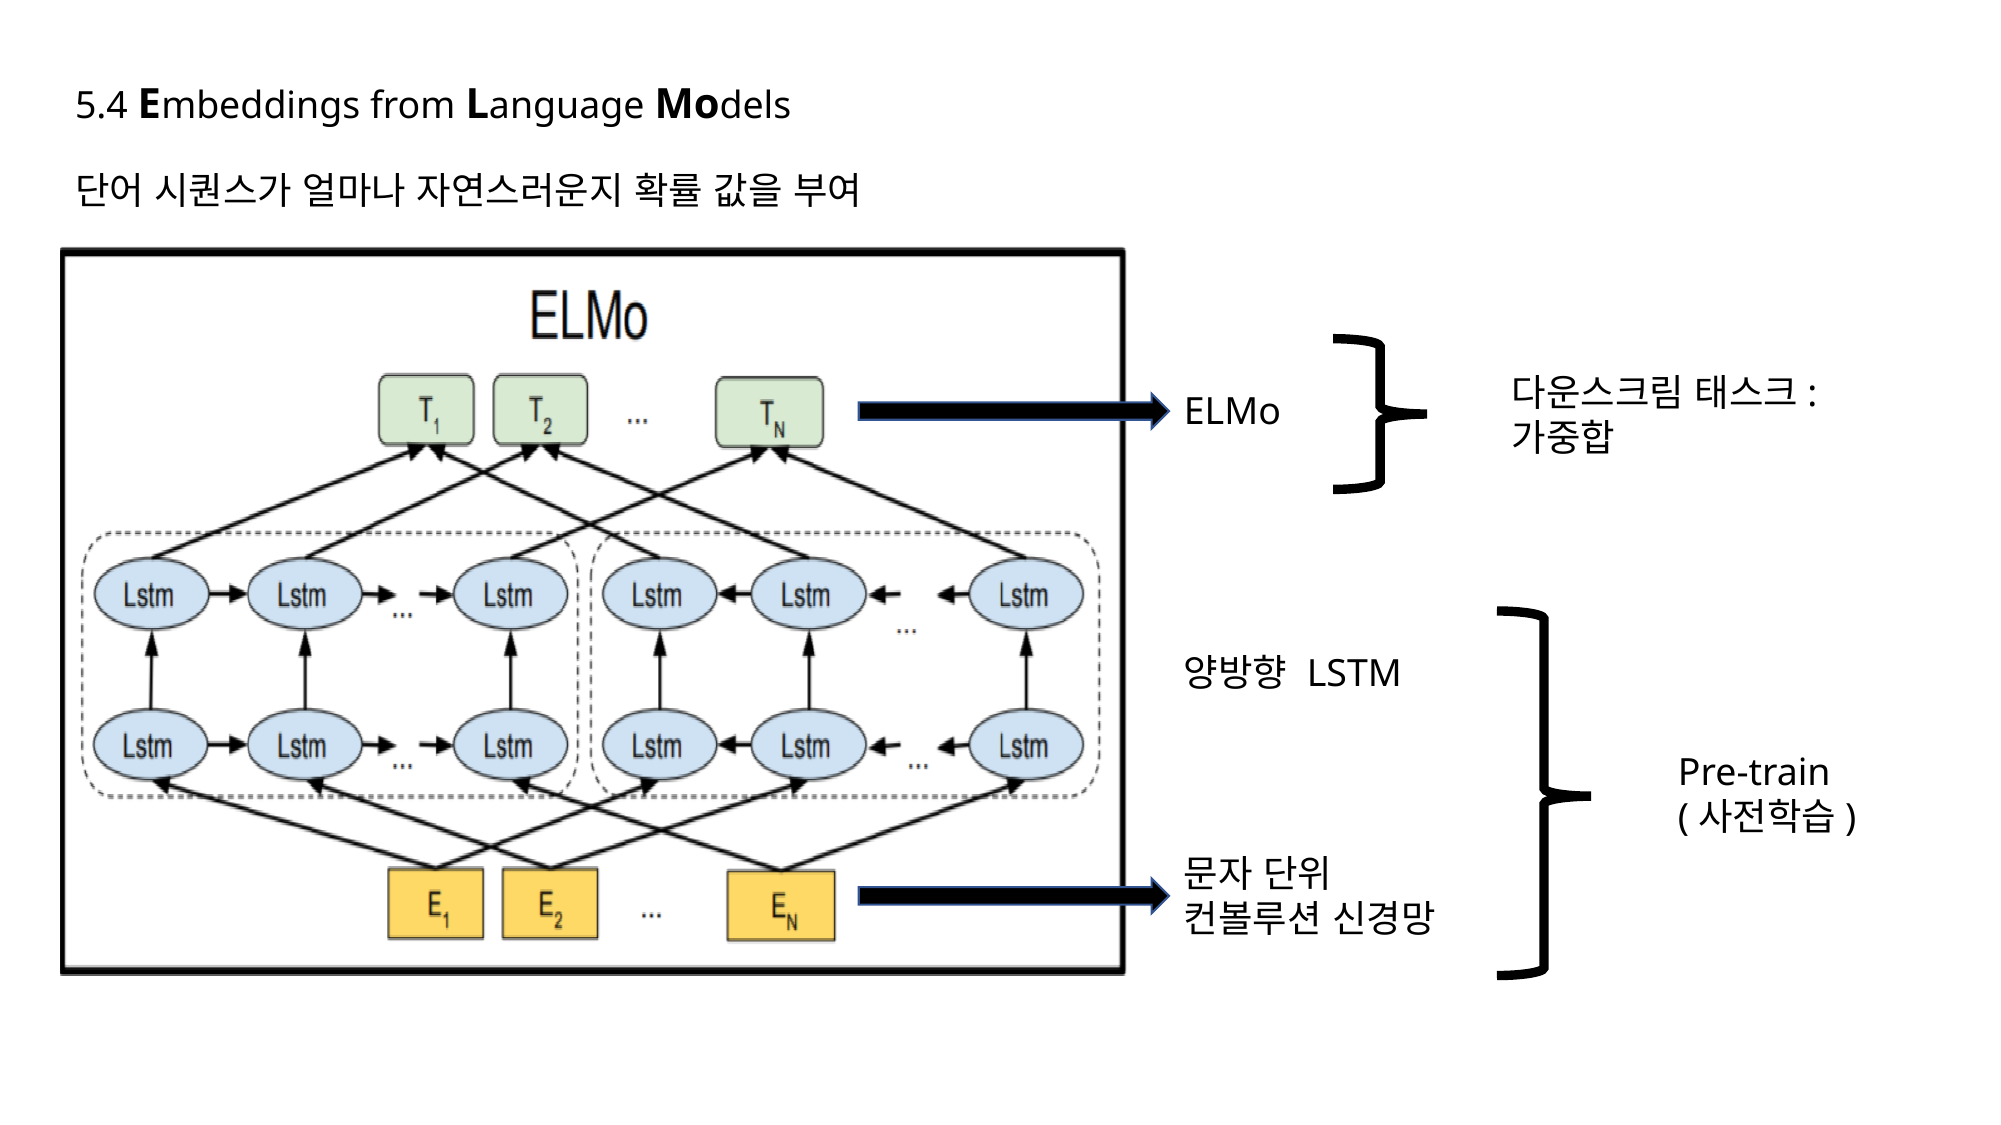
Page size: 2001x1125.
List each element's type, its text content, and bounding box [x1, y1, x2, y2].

picture [60, 246, 1127, 976]
text_box 양방향 LSTM [1169, 641, 1443, 702]
text_box [1333, 338, 1428, 490]
text_box Pre-train (사전학습) [1663, 740, 1887, 845]
text_box ELMo [1169, 379, 1328, 440]
text_box [1127, 391, 1169, 431]
text_box 문자 단위 컨볼루션 신경망 [1169, 842, 1496, 948]
text_box [1496, 610, 1592, 977]
text_box 단어 시퀀스가 얼마나 자연스러운지 확률 값을 부여 [60, 160, 1244, 220]
text_box 5.4 Embeddings from Language Models [60, 69, 1078, 134]
text_box 다운스크림 태스크: 가중합 [1496, 361, 1853, 466]
text_box [1127, 876, 1169, 916]
